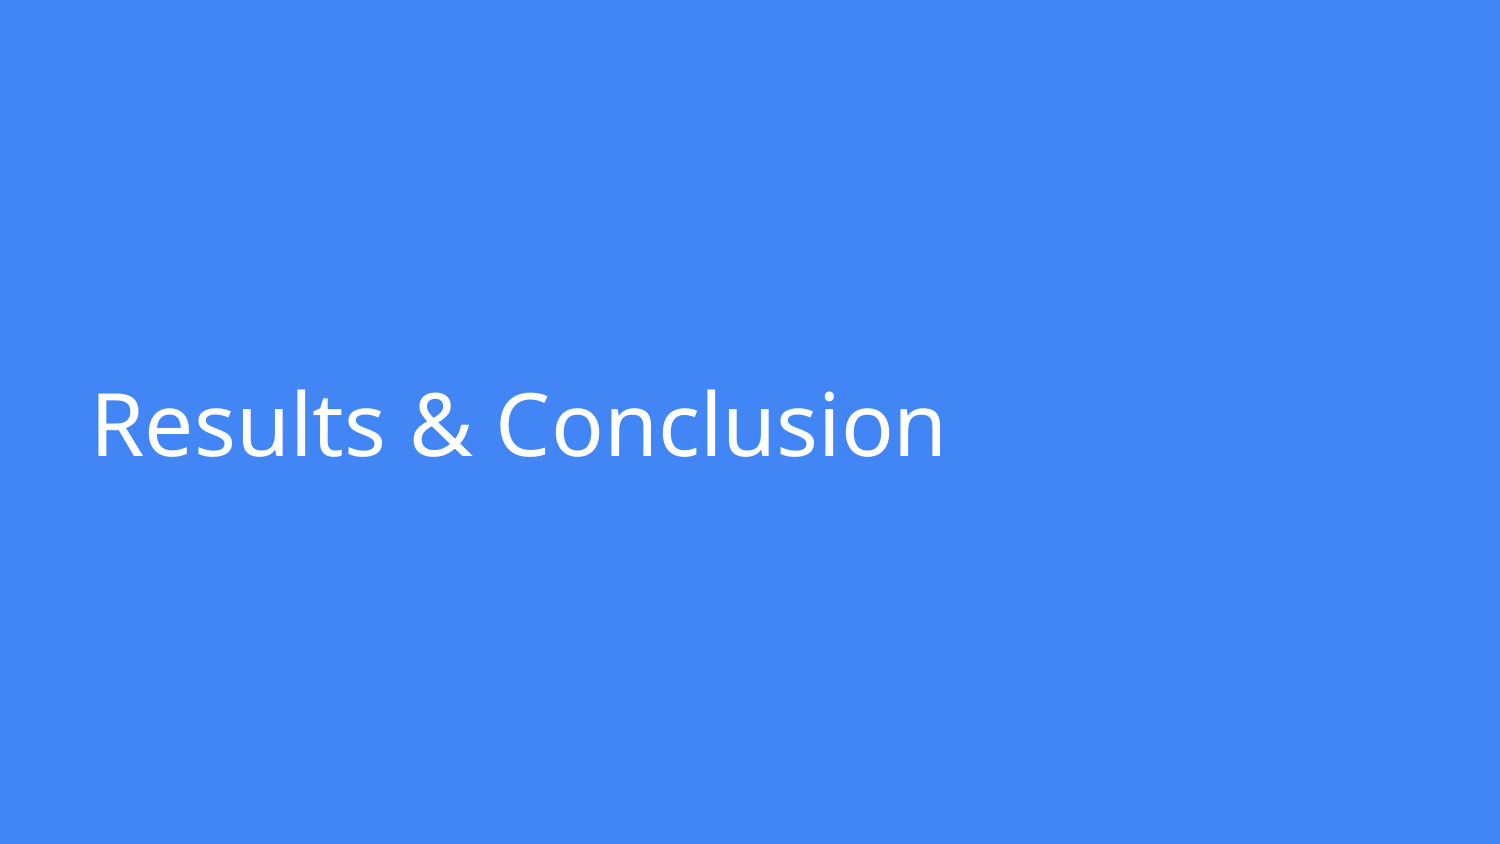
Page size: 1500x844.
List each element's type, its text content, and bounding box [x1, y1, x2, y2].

title Results & Conclusion [75, 338, 1425, 505]
